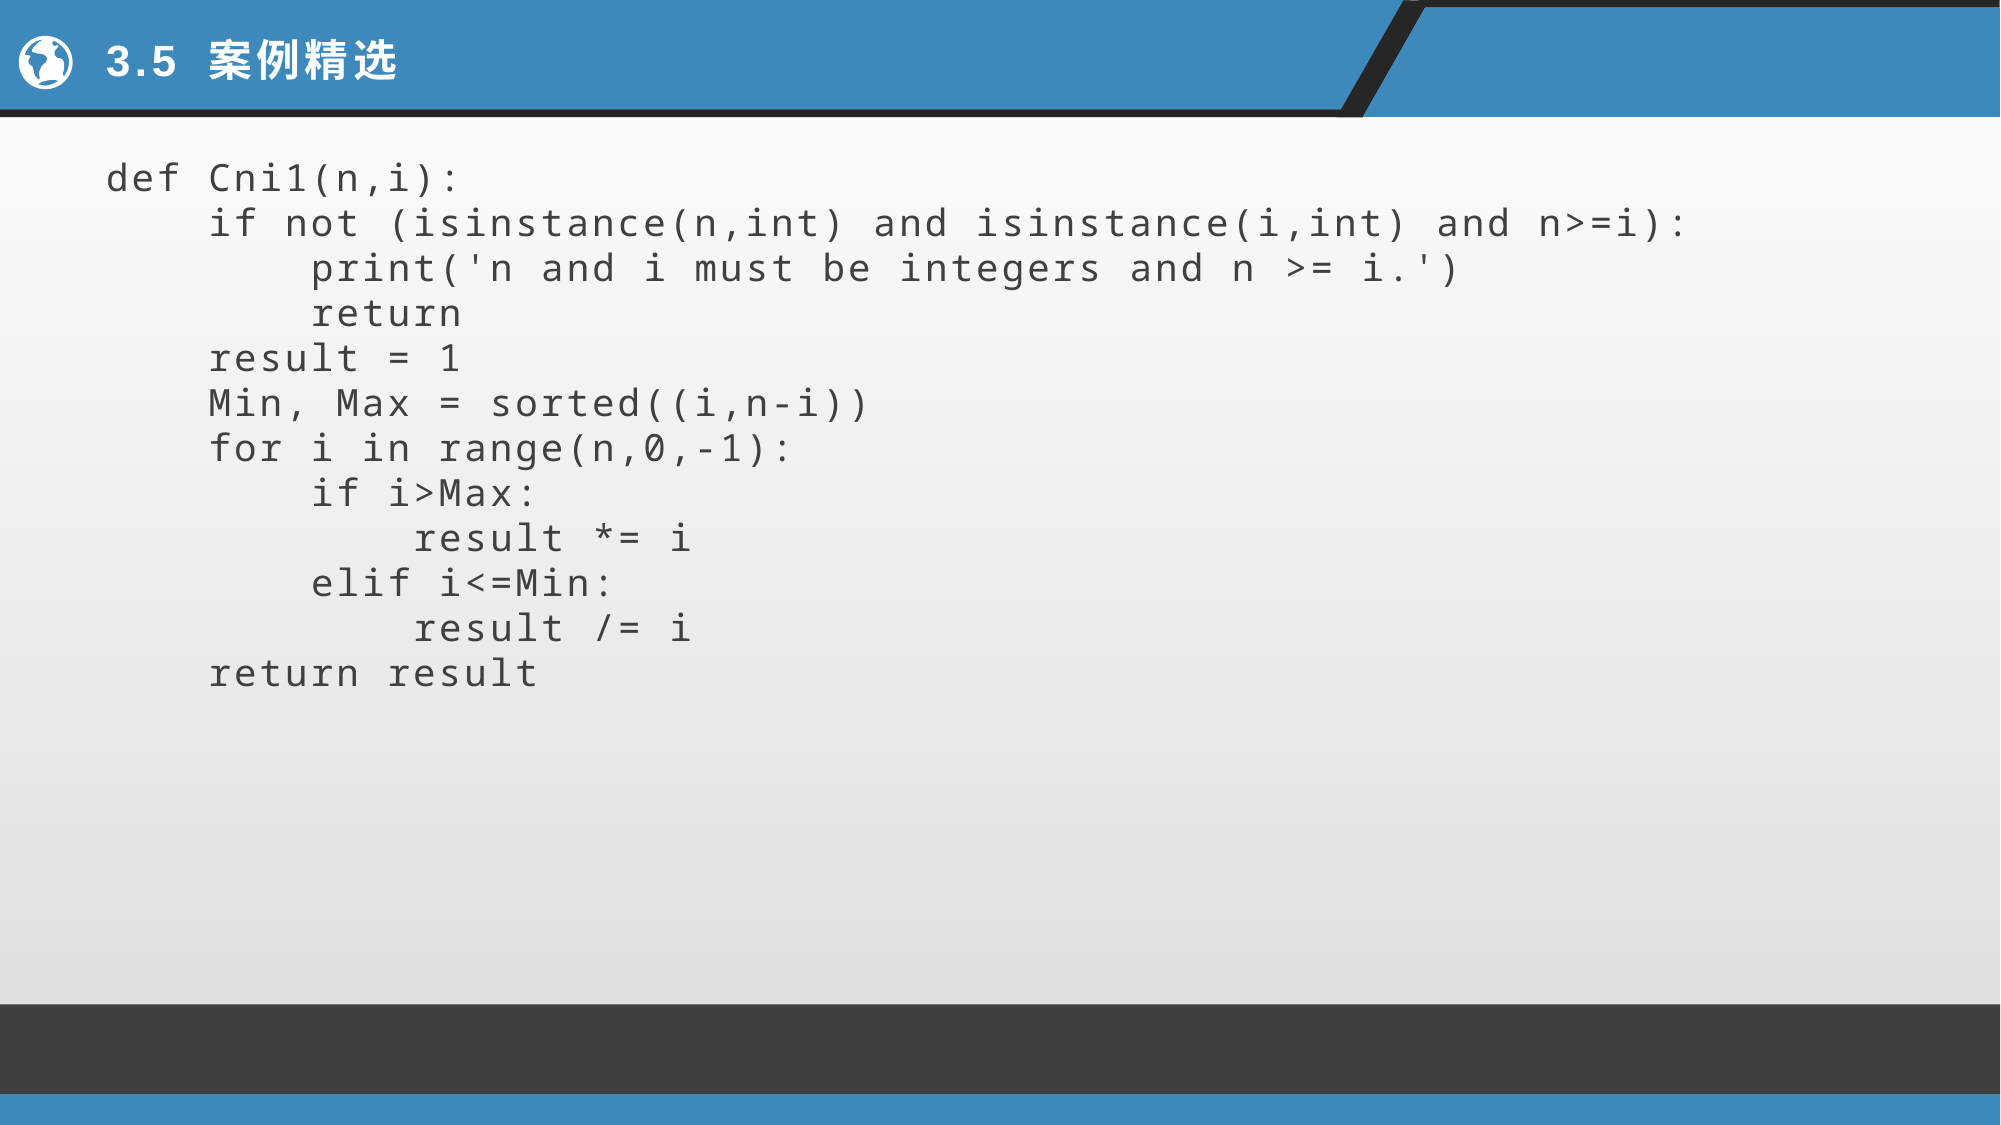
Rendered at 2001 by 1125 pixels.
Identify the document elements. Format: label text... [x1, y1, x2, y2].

title 3.5 案例精选 [90, 0, 977, 146]
list def Cni1(n,i): if not (isinstance(n,int) and isinstance(i,int) and n>=i): print('n and i must be integers and n >= i.') return result = 1 Min, Max = sorted((i,n-i)) for i in range(n,0,-1): if i>Max: result *= i elif i<=Min: result /= i return result [90, 146, 1921, 976]
